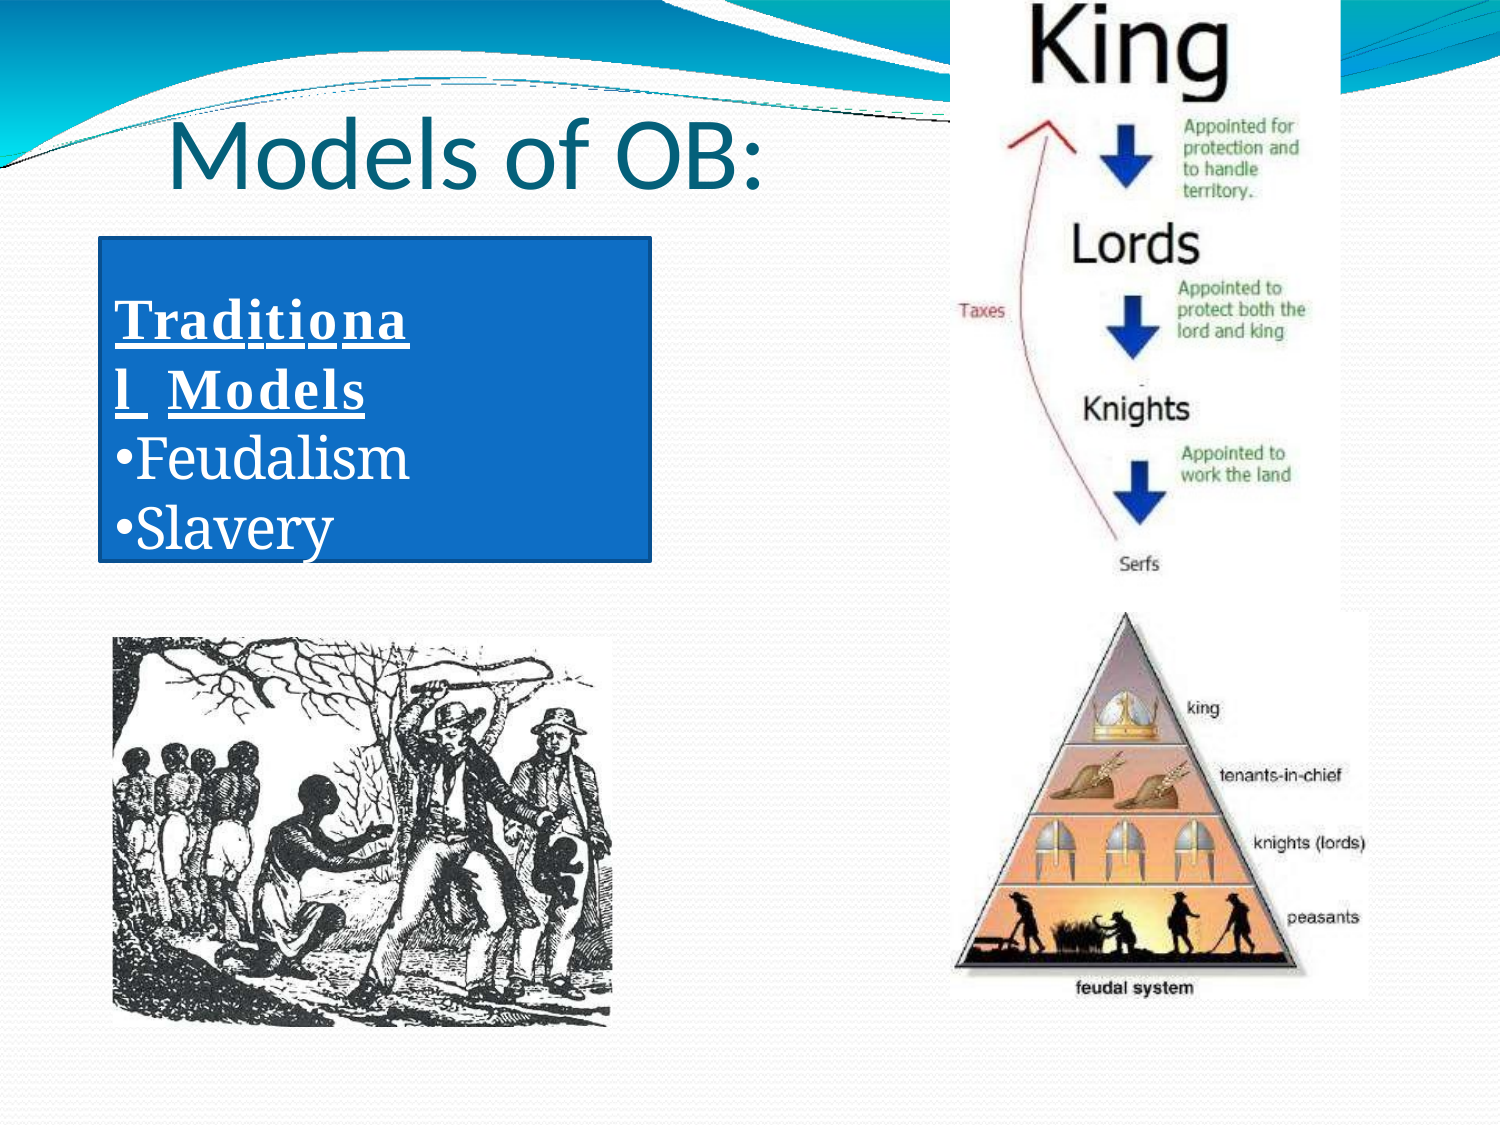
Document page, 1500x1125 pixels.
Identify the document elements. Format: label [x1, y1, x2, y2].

text_box [949, 0, 1369, 999]
text_box [0, 0, 1500, 1125]
